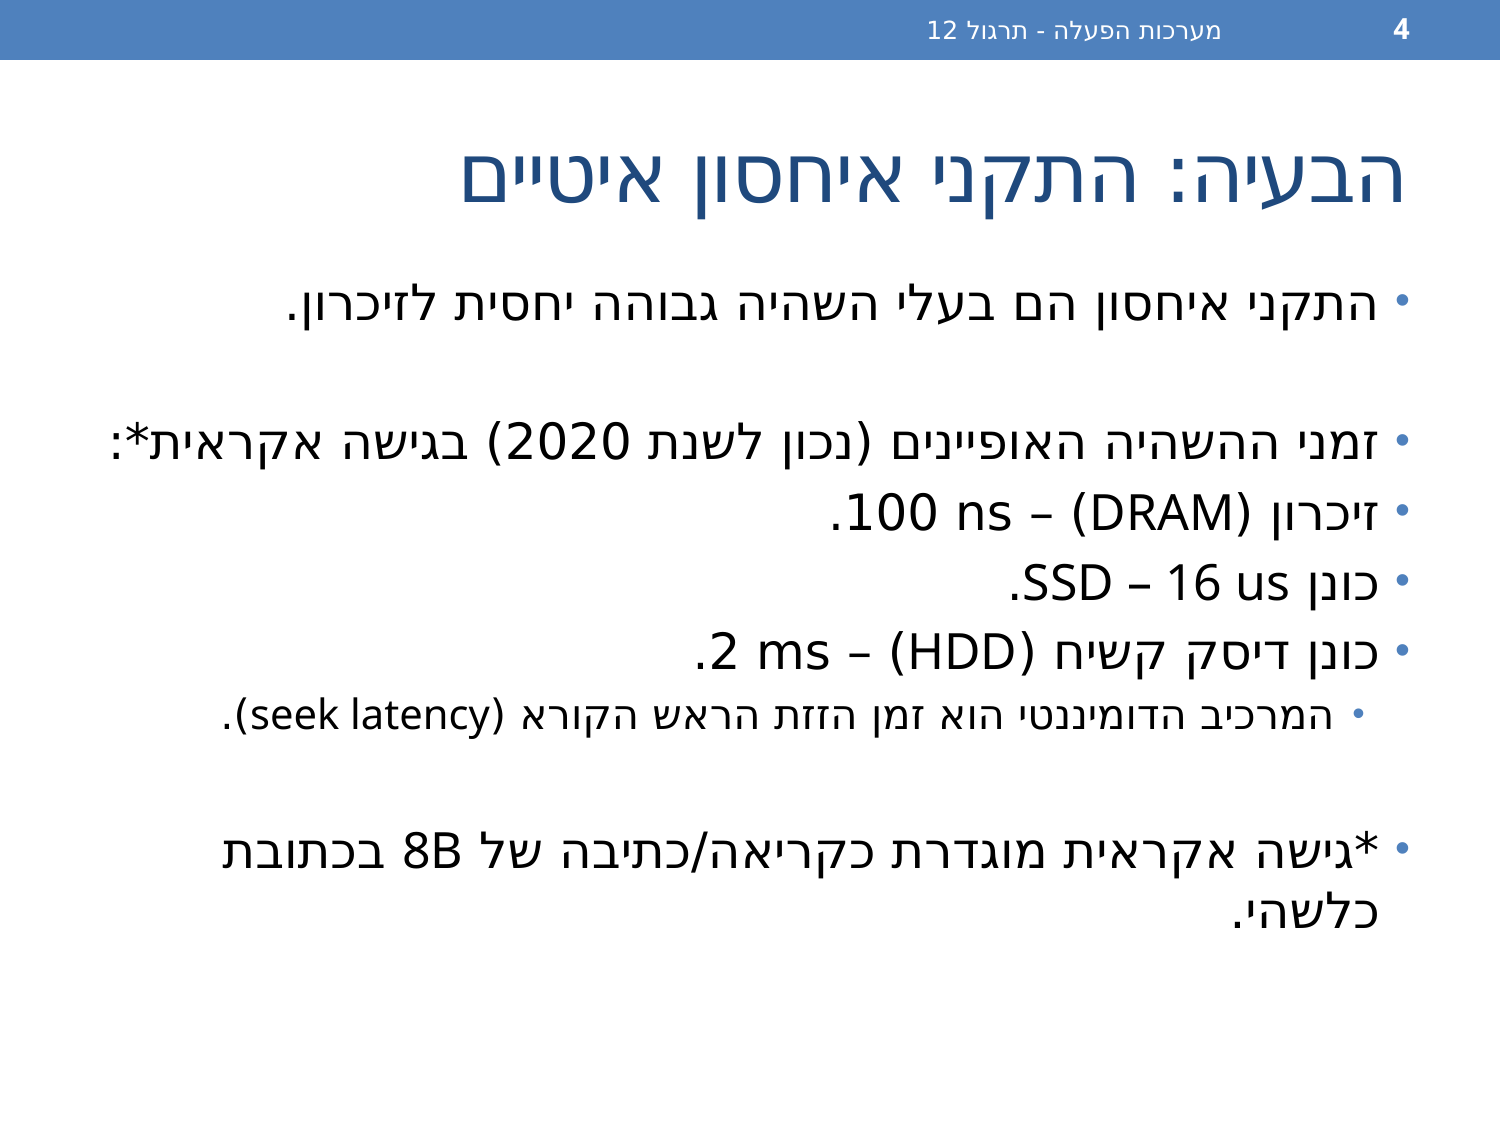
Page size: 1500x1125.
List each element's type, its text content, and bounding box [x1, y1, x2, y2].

title הבעיה: התקני איחסון איטיים [75, 87, 1425, 250]
list התקני איחסון הם בעלי השהיה גבוהה יחסית לזיכרון. זמני ההשהיה האופיינים (נכון לשנת 2020) בגישה אקראית*: זיכרון (DRAM) – 100 ns. כונן SSD – 16 us. כונן דיסק קשיח (HDD) – 2 ms. המרכיב הדומיננטי הוא זמן הזזת הראש הקורא (seek latency). *גישה אקראית מוגדרת כקריאה/כתיבה של 8B בכתובת כלשהי. [75, 262, 1425, 1063]
slide_number 4 [1250, 3, 1425, 57]
footer מערכות הפעלה - תרגול 12 [562, 3, 1238, 57]
